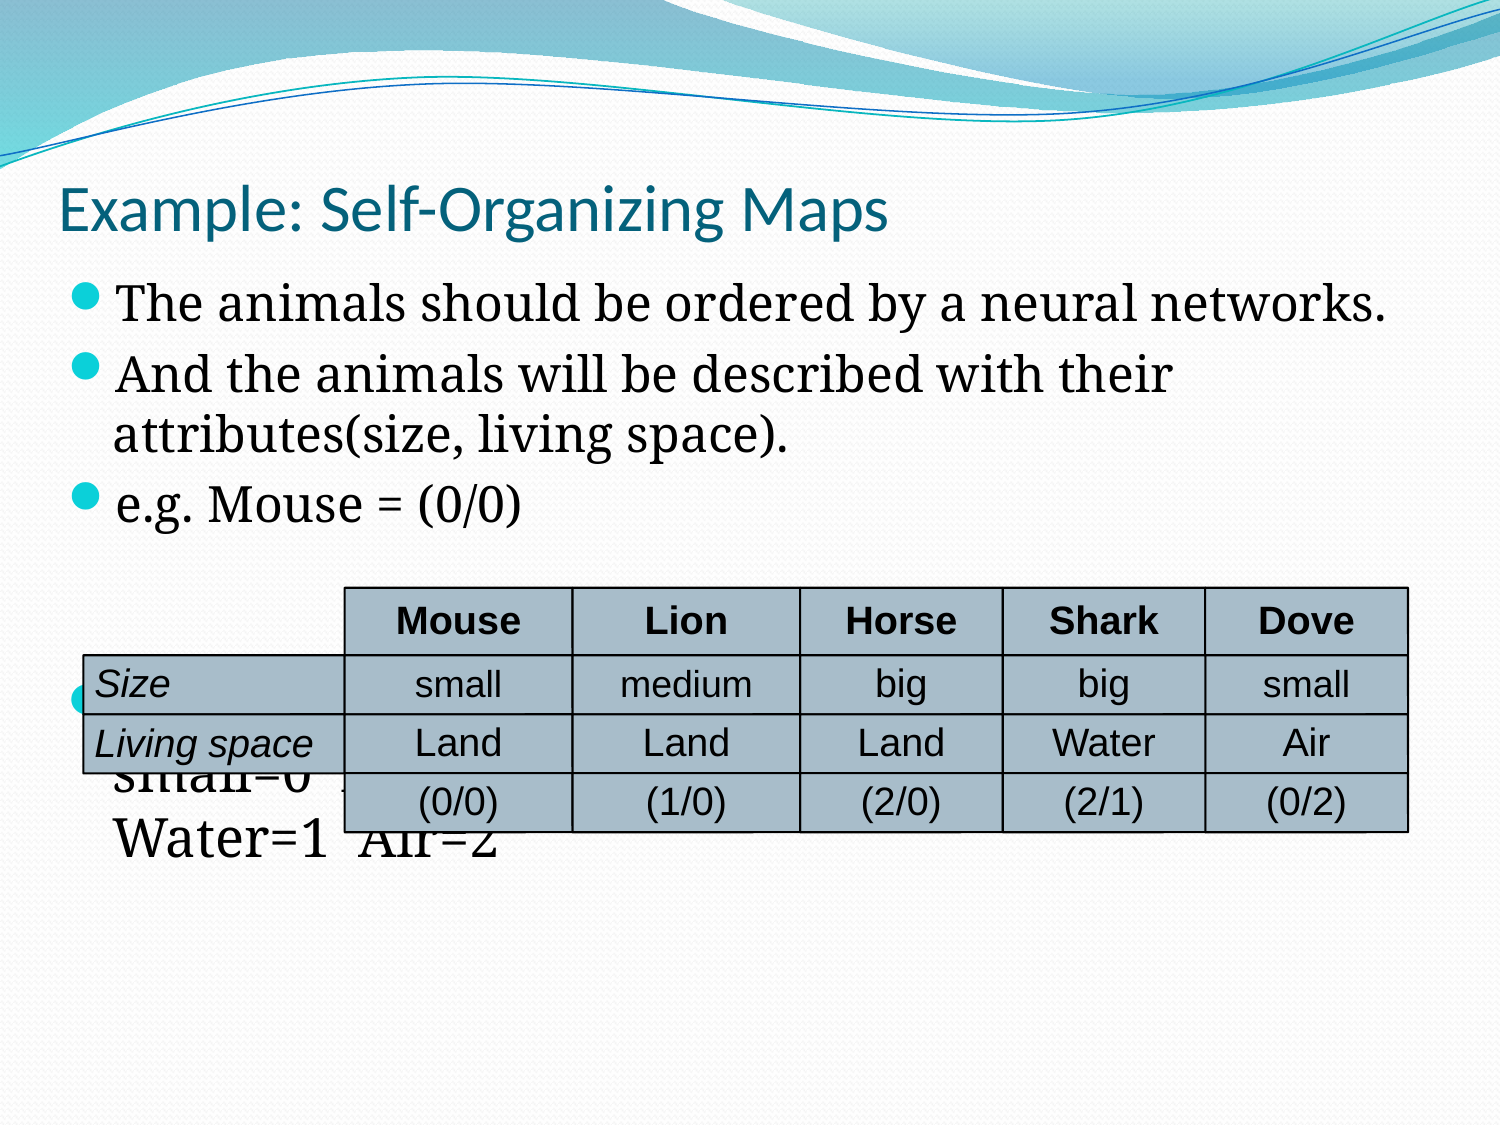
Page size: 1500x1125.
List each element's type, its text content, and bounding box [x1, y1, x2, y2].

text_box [83, 714, 344, 774]
title Example: Self-Organizing Maps [58, 140, 1350, 247]
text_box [344, 654, 572, 713]
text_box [799, 587, 1002, 654]
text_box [1204, 587, 1409, 654]
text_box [572, 587, 799, 654]
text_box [1206, 772, 1409, 833]
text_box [1002, 772, 1206, 833]
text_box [572, 772, 801, 833]
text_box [83, 654, 344, 714]
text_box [1002, 714, 1206, 772]
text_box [1206, 714, 1409, 772]
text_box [344, 772, 572, 833]
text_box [572, 654, 801, 713]
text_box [1002, 587, 1204, 654]
list The animals should be ordered by a neural networks. And the animals will be described with their attributes(size, living space). e.g. Mouse = (0/0) Size: Living space: small=0 medium=1 big=2 Land=0 Water=1 Air=2 [53, 269, 1447, 1044]
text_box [572, 714, 801, 772]
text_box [344, 714, 572, 772]
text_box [1206, 654, 1409, 714]
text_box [801, 772, 1002, 833]
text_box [1002, 654, 1206, 713]
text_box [801, 714, 1002, 772]
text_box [801, 654, 1002, 713]
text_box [344, 587, 572, 654]
